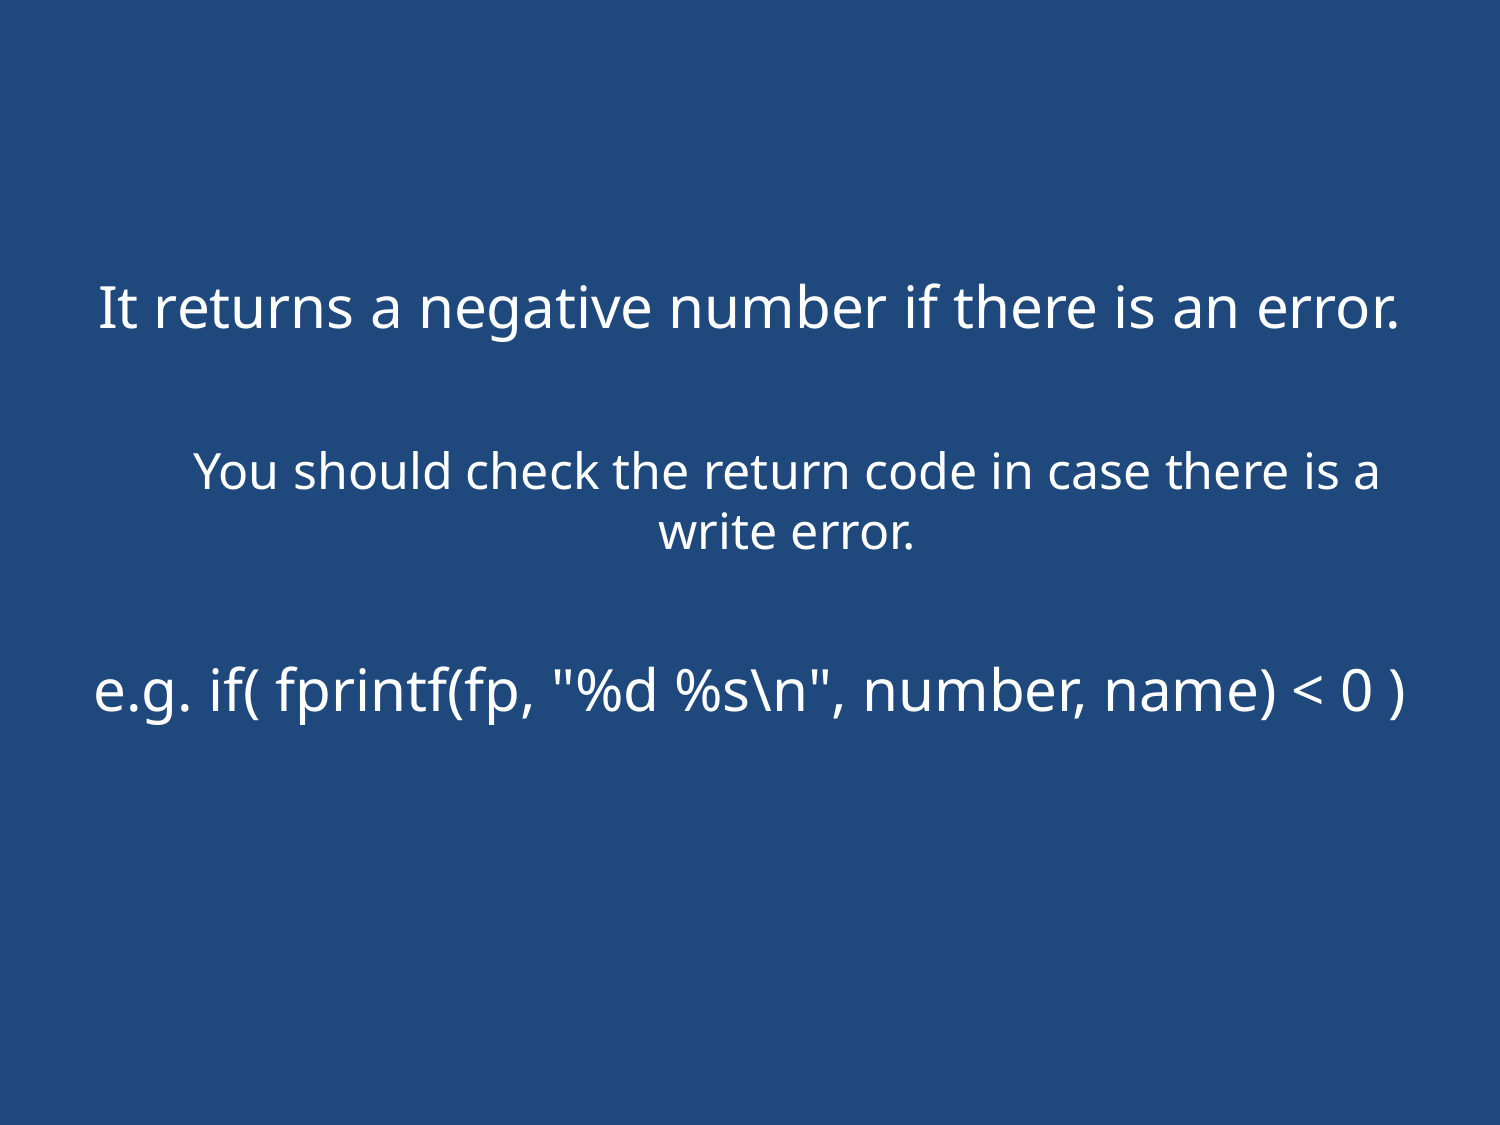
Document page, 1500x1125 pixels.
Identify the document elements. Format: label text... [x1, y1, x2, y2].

list It returns a negative number if there is an error. You should check the return code in case there is a write error. e.g. if( fprintf(fp, "%d %s\n", number, name) < 0 ) [75, 262, 1425, 1005]
